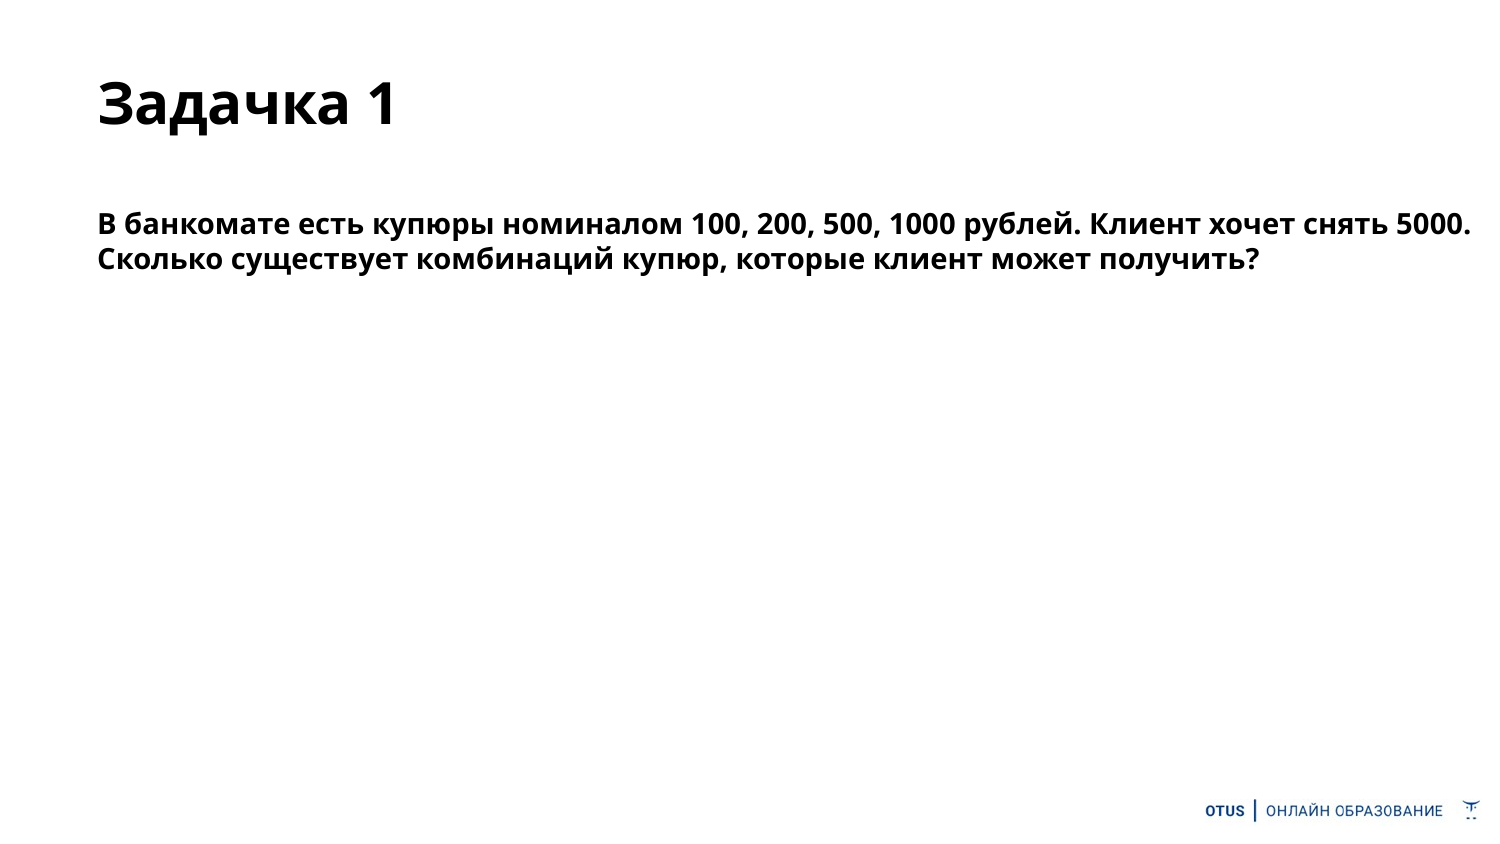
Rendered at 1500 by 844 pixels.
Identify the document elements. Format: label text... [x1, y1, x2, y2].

title Задачка 1 [95, 63, 1239, 183]
picture [1205, 799, 1482, 826]
text_box В банкомате есть купюры номиналом 100, 200, 500, 1000 рублей. Клиент хочет снять 5000. Сколько существует комбинаций купюр, которые клиент может получить? [95, 183, 1475, 276]
